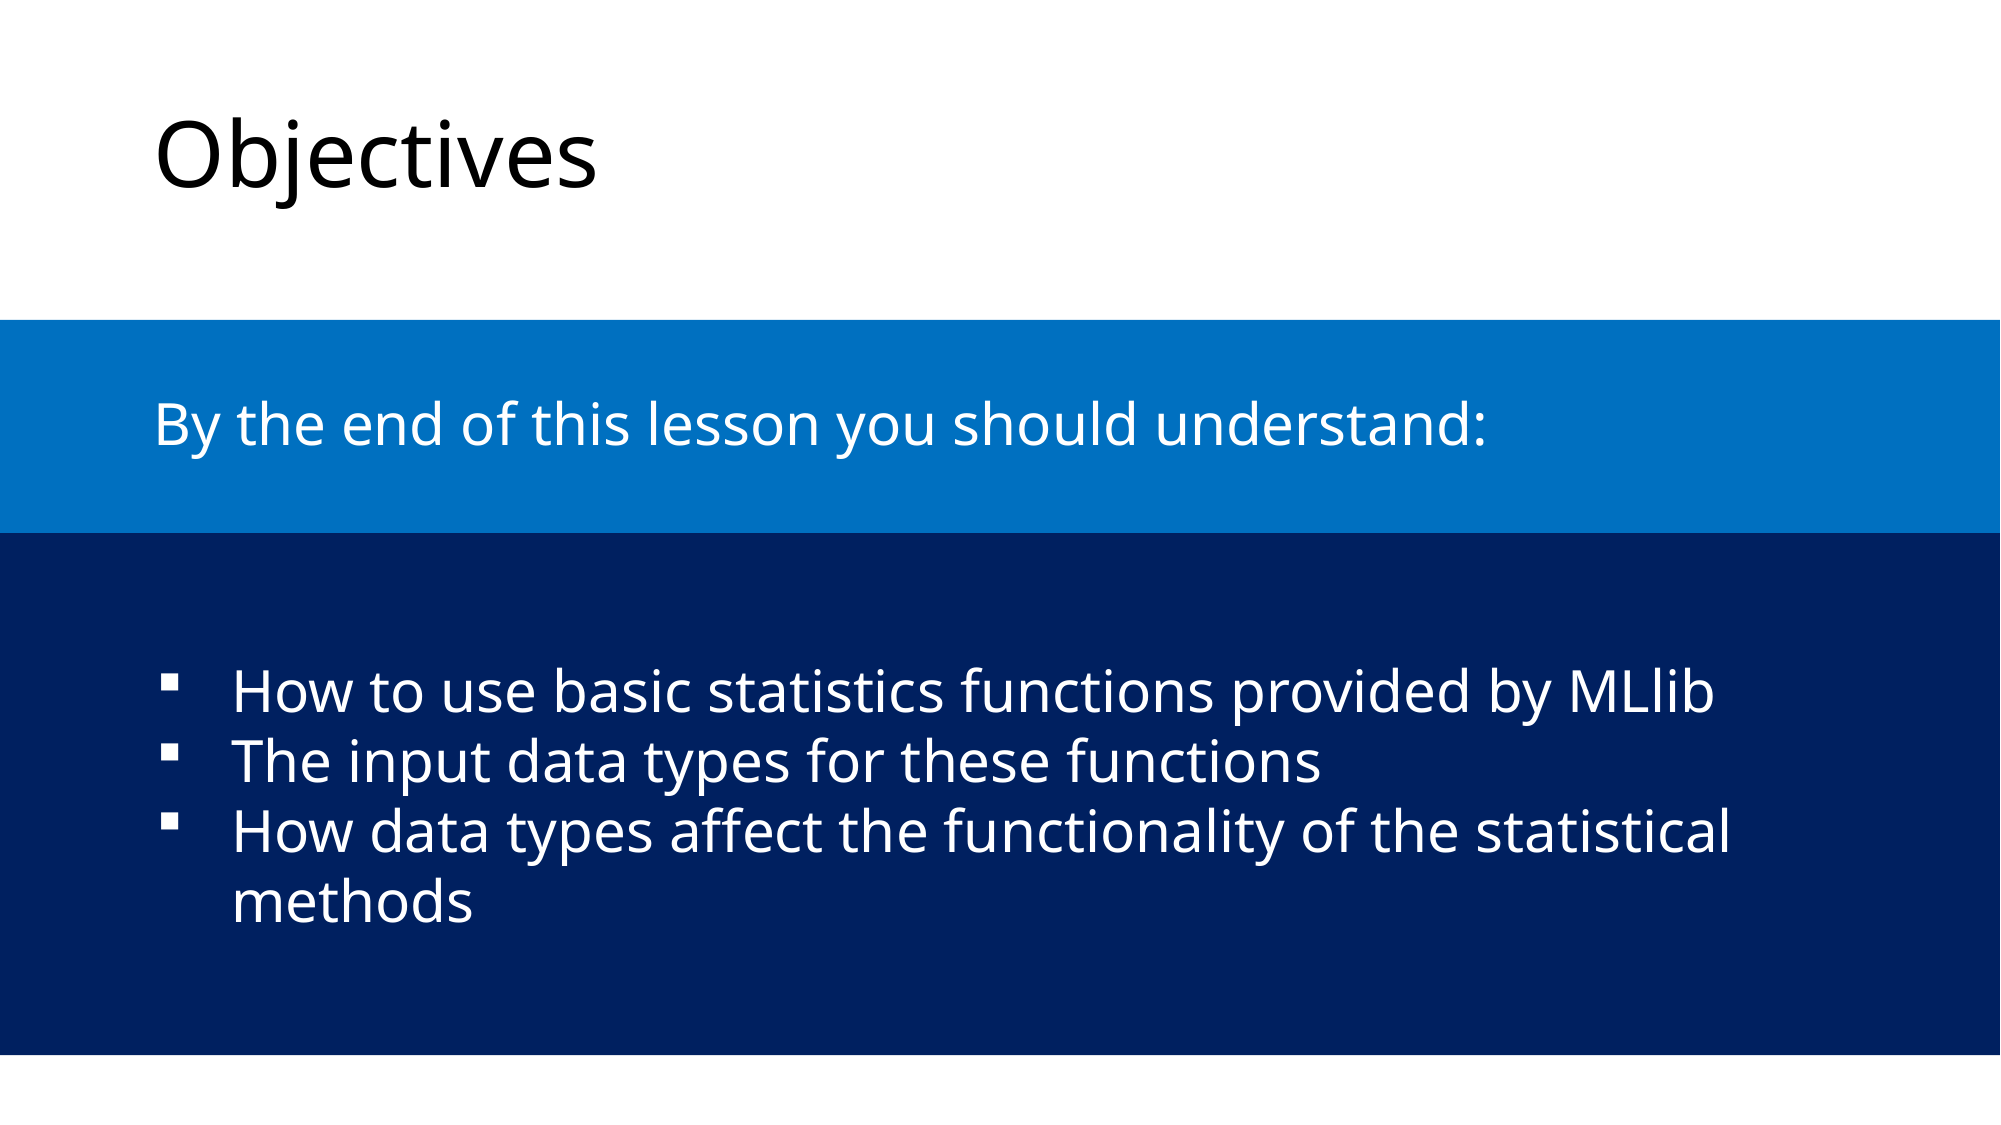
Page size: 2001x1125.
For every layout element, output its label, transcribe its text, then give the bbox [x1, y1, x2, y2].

text_box Objectives [138, 88, 951, 213]
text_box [0, 319, 2000, 1056]
